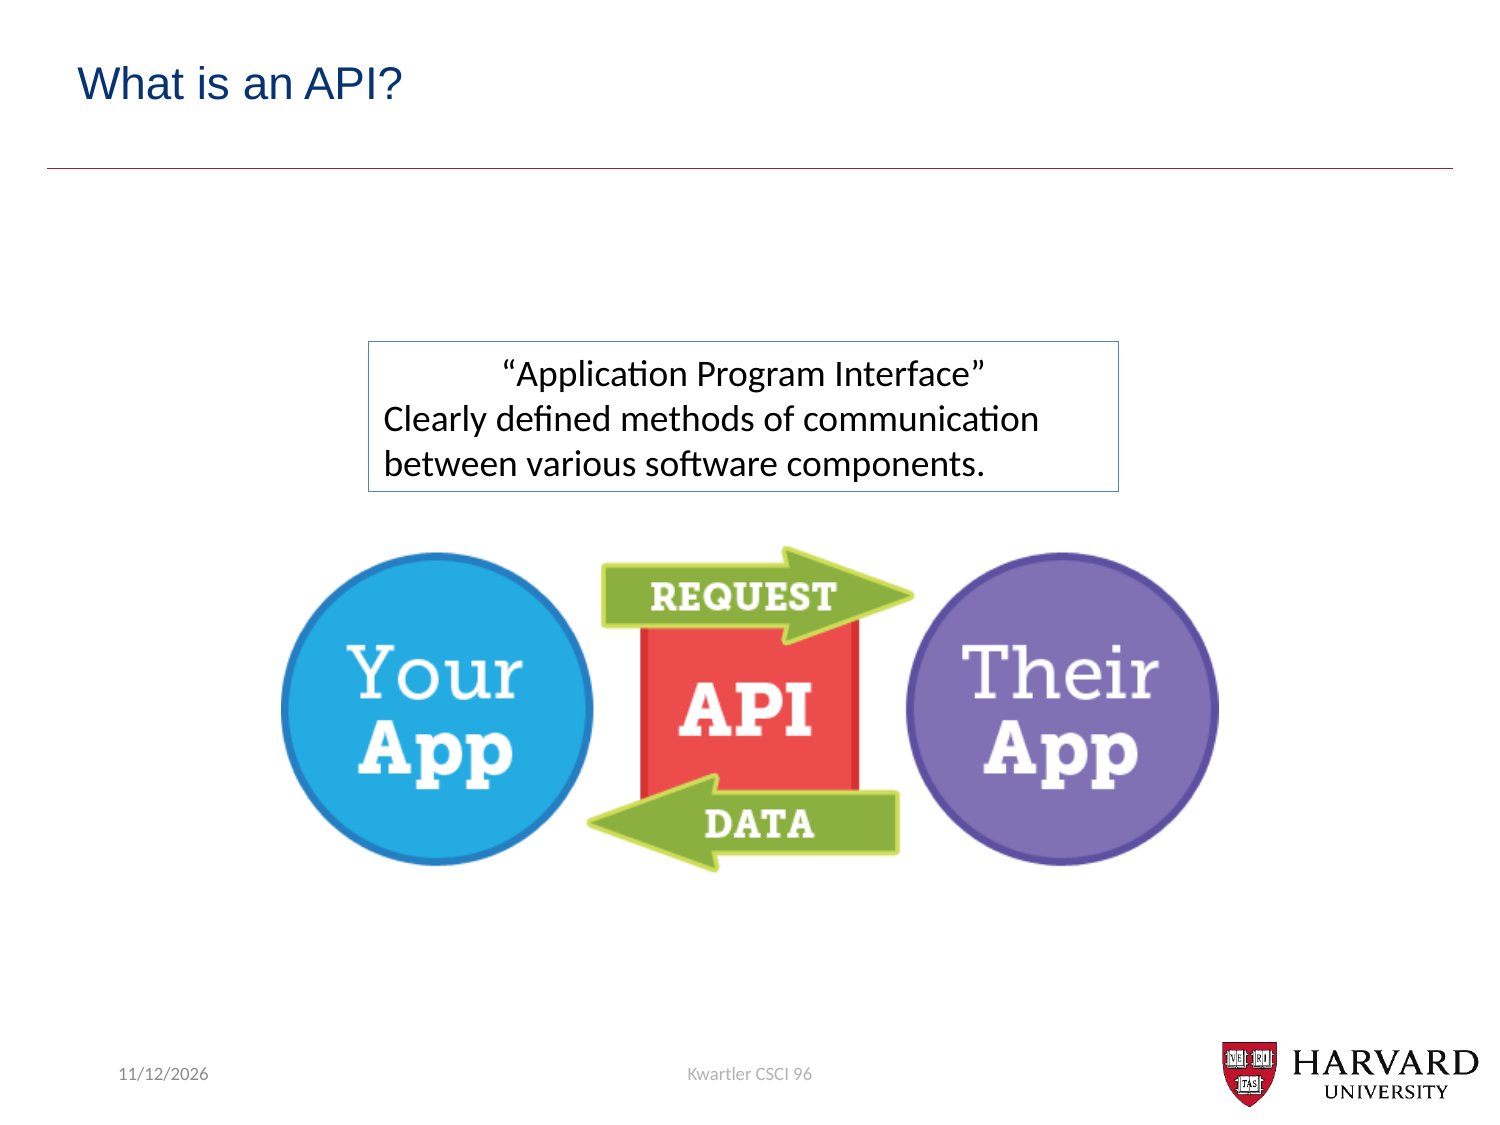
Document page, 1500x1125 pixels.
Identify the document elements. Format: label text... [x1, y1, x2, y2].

text_box “Application Program Interface” Clearly defined methods of communication between various software components. [368, 341, 1119, 492]
footer Kwartler CSCI 96 [496, 1042, 1004, 1103]
picture [1200, 1024, 1500, 1125]
title What is an API? [62, 45, 1425, 125]
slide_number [103, 1042, 441, 1103]
picture [281, 545, 1219, 874]
